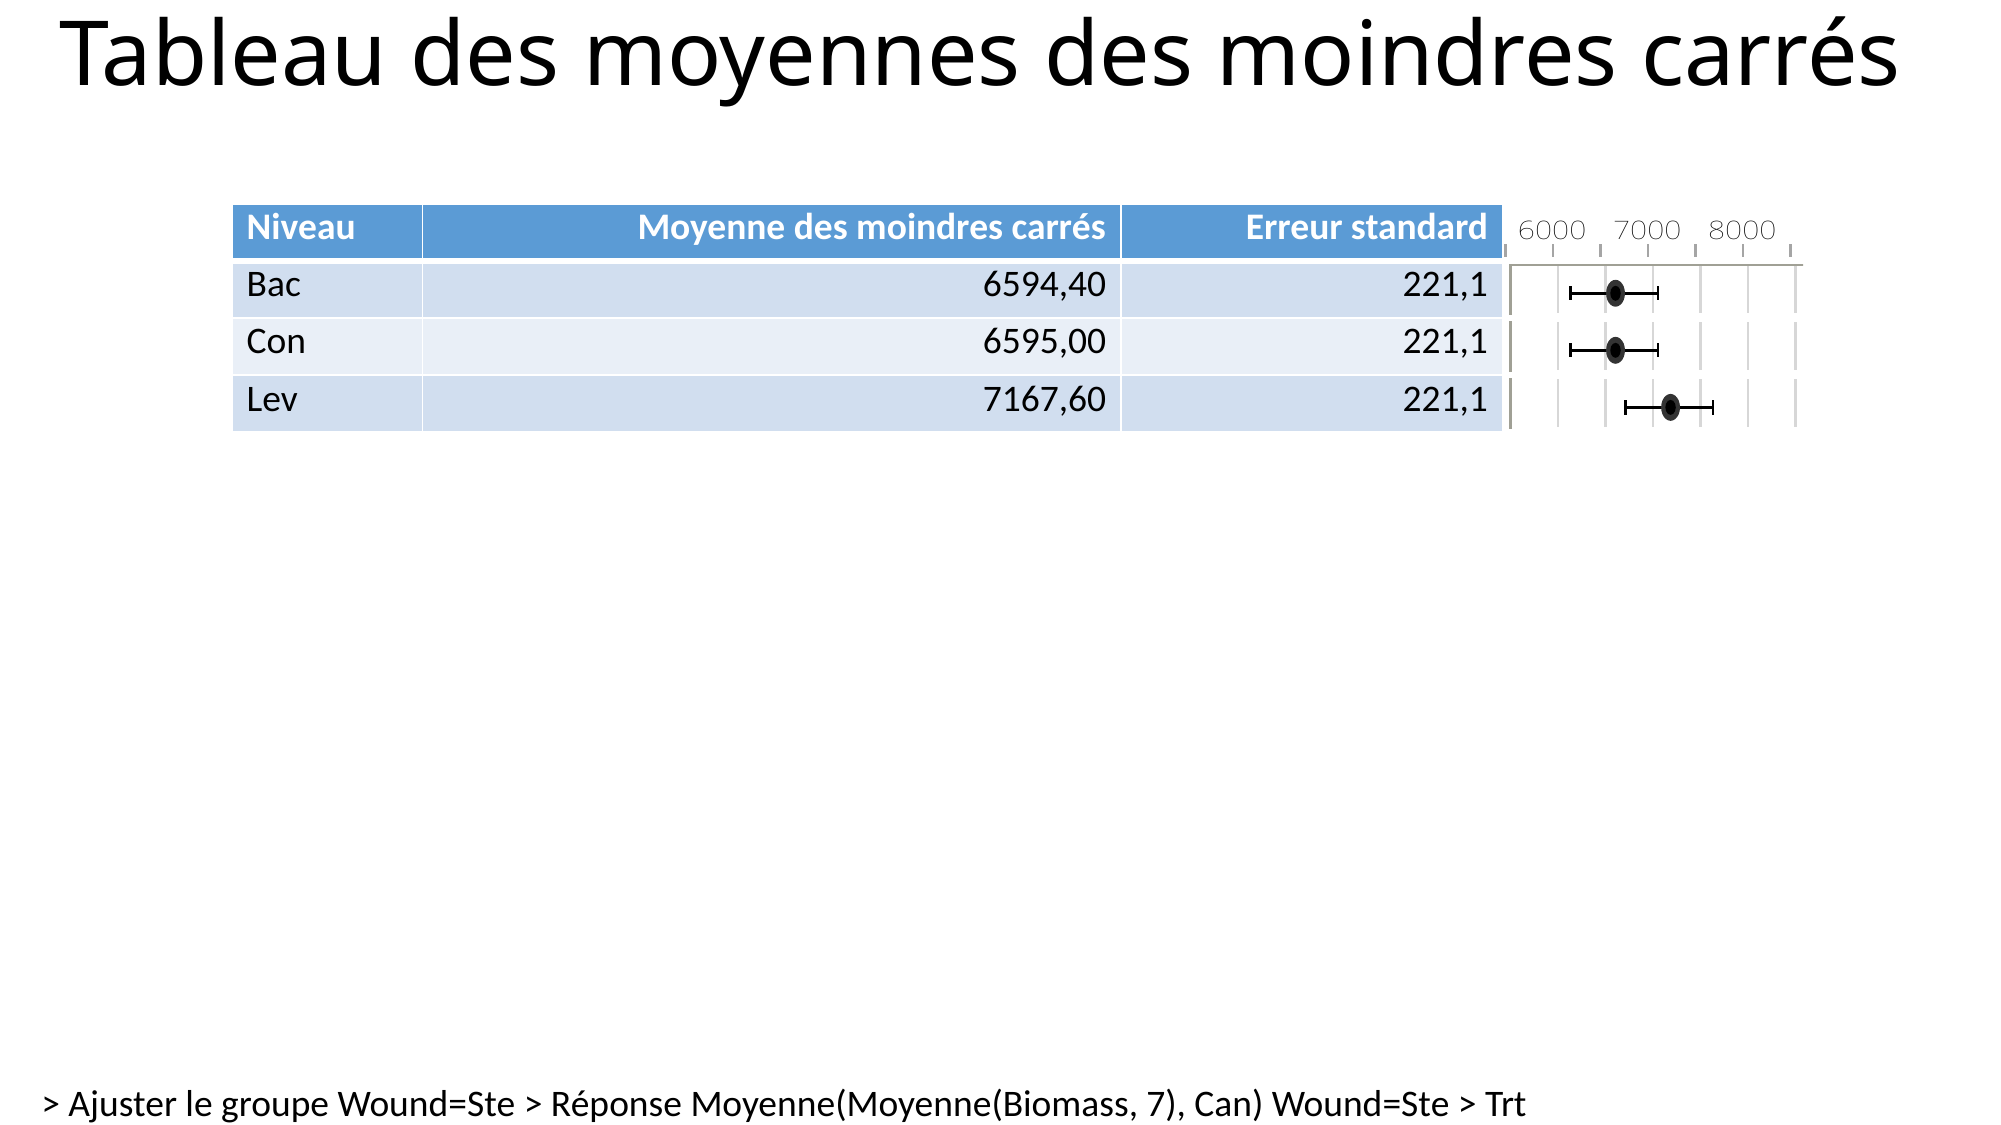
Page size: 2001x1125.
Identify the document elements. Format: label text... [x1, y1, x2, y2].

table_cell 221,1 [1122, 319, 1502, 374]
title Tableau des moyennes des moindres carrés [0, 0, 1963, 113]
table_cell [1504, 319, 1805, 374]
table_header Moyenne des moindres carrés [423, 205, 1120, 258]
table_cell Bac [233, 264, 422, 317]
table_cell 221,1 [1122, 376, 1502, 431]
table_cell 6595,00 [423, 319, 1120, 374]
table_cell 6594,40 [423, 264, 1120, 317]
table_cell 7167,60 [423, 376, 1120, 431]
table_cell Lev [233, 376, 422, 431]
table_header [1504, 205, 1805, 258]
table_header Niveau [233, 205, 422, 258]
text_box > Ajuster le groupe Wound=Ste > Réponse Moyenne(Moyenne(Biomass, 7), Can) Wound=Ste > Trt [41, 1079, 1529, 1125]
table_header Erreur standard [1122, 205, 1502, 258]
table_cell 221,1 [1122, 264, 1502, 317]
table_cell Con [233, 319, 422, 374]
table_cell [1504, 376, 1805, 431]
table_cell [1504, 264, 1805, 317]
